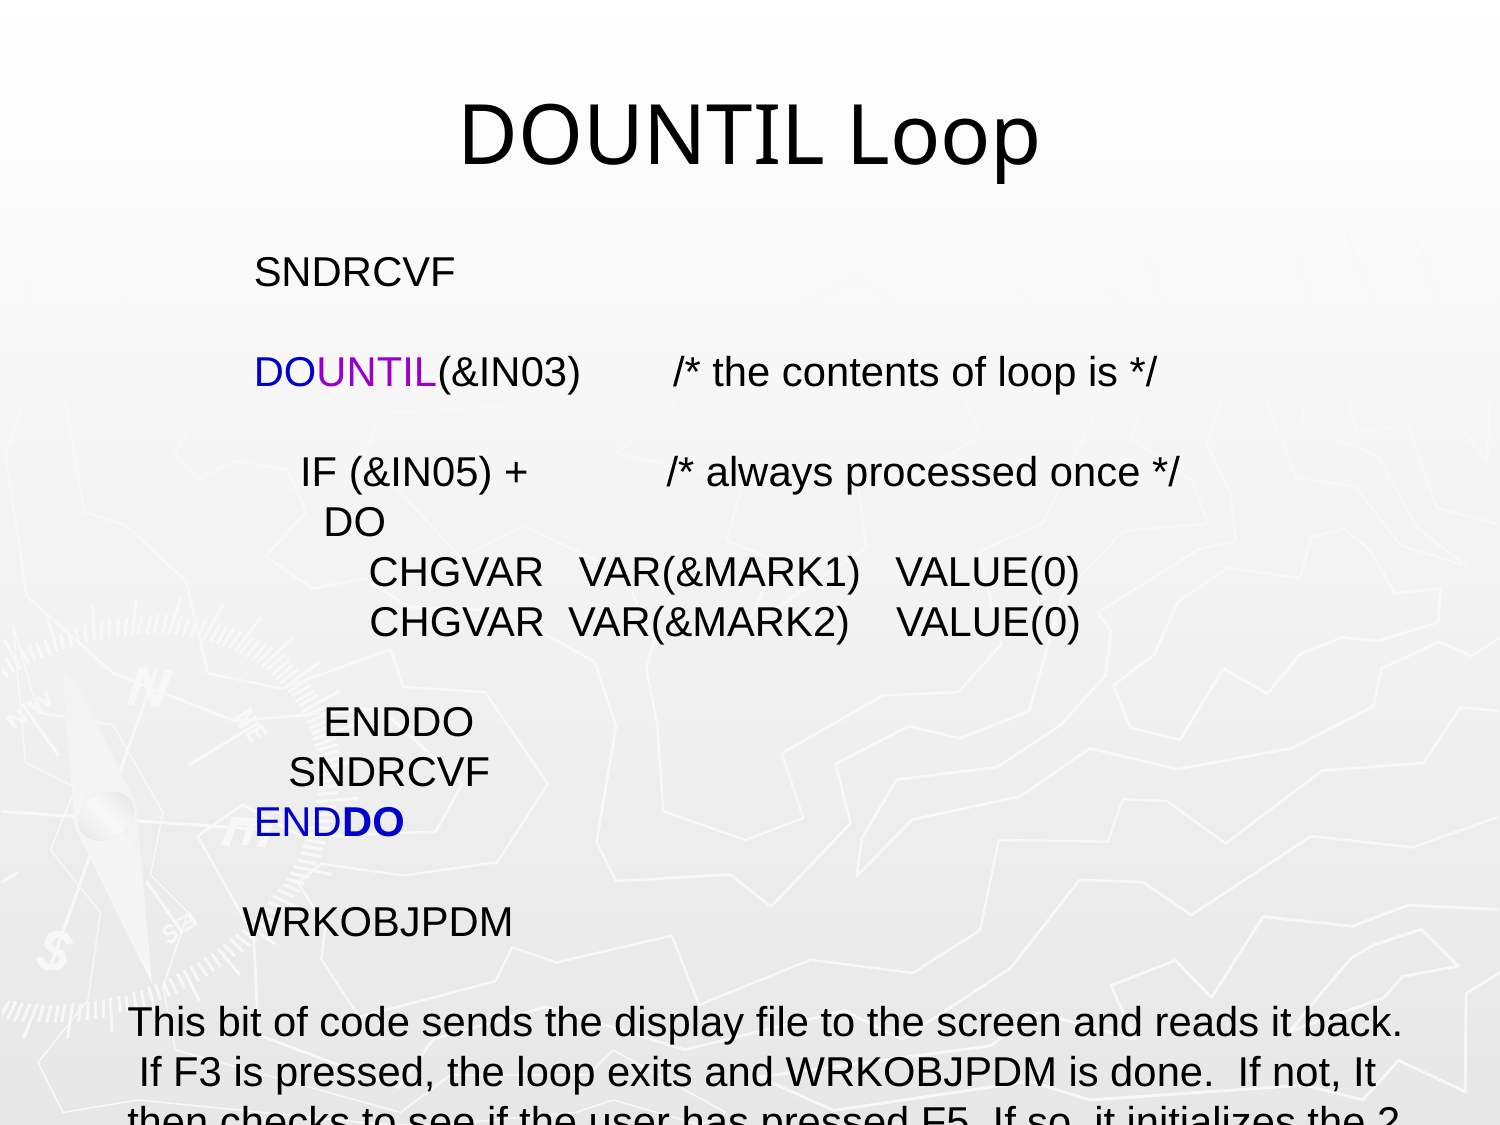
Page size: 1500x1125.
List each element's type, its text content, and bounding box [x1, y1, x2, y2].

text_box SNDRCVF DOUNTIL(&IN03) /* the contents of loop is */ IF (&IN05) + /* always processed once */ DO CHGVAR VAR(&MARK1) VALUE(0) CHGVAR VAR(&MARK2) VALUE(0) ENDDO SNDRCVF ENDDO WRKOBJPDM This bit of code sends the display file to the screen and reads it back. If F3 is pressed, the loop exits and WRKOBJPDM is done. If not, It then checks to see if the user has pressed F5. If so, it initializes the 2 fields MARK1 and MARK2 and redisplays the screen. [112, 237, 1425, 1125]
text_box DOUNTIL Loop [112, 49, 1388, 213]
